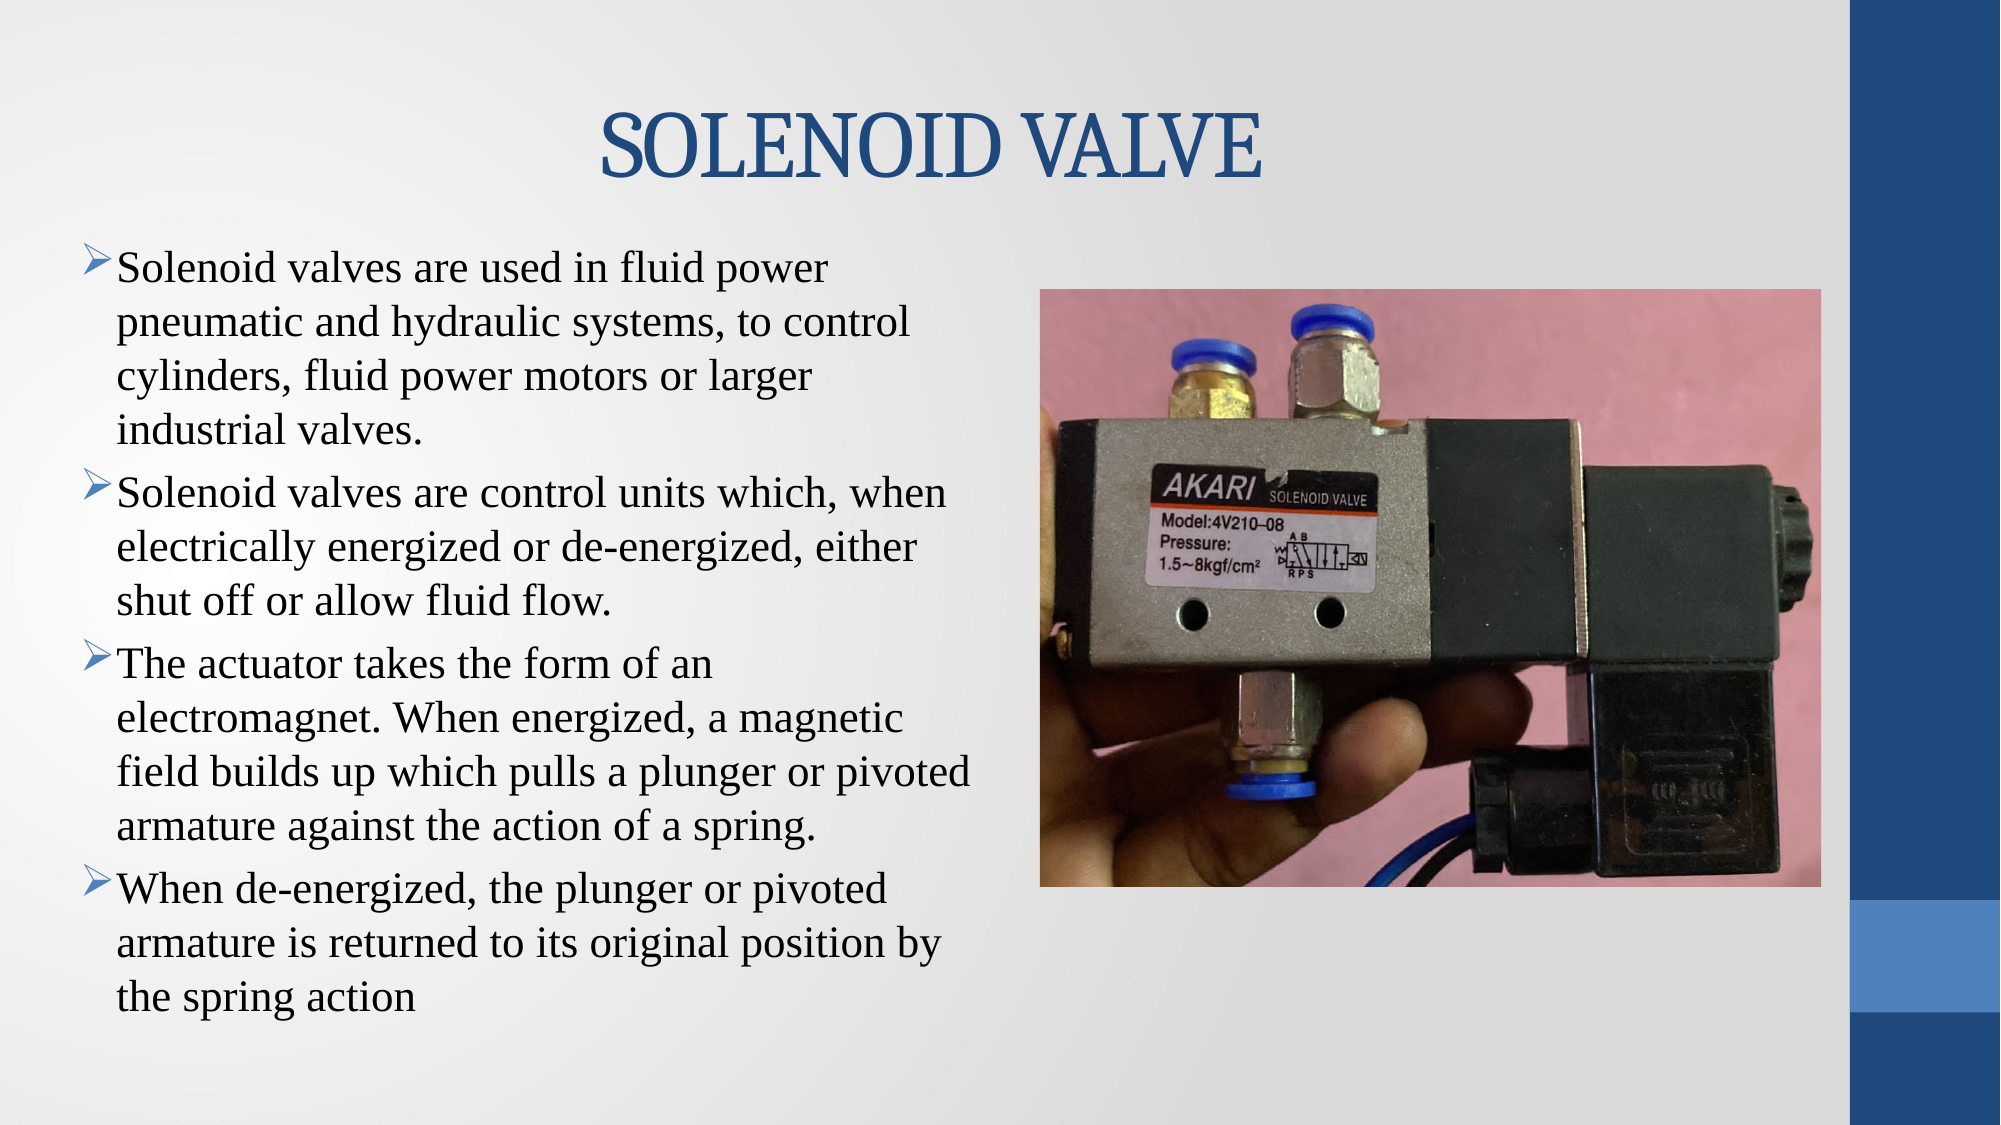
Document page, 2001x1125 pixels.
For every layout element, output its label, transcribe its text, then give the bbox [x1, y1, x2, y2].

list Solenoid valves are used in fluid power pneumatic and hydraulic systems, to control cylinders, fluid power motors or larger industrial valves. Solenoid valves are control units which, when electrically energized or de-energized, either shut off or allow fluid flow. The actuator takes the form of an electromagnet. When energized, a magnetic field builds up which pulls a plunger or pivoted armature against the action of a spring. When de-energized, the plunger or pivoted armature is returned to its original position by the spring action [46, 230, 1006, 1033]
picture [1039, 288, 1822, 887]
title SOLENOID VALVE [99, 45, 1767, 233]
